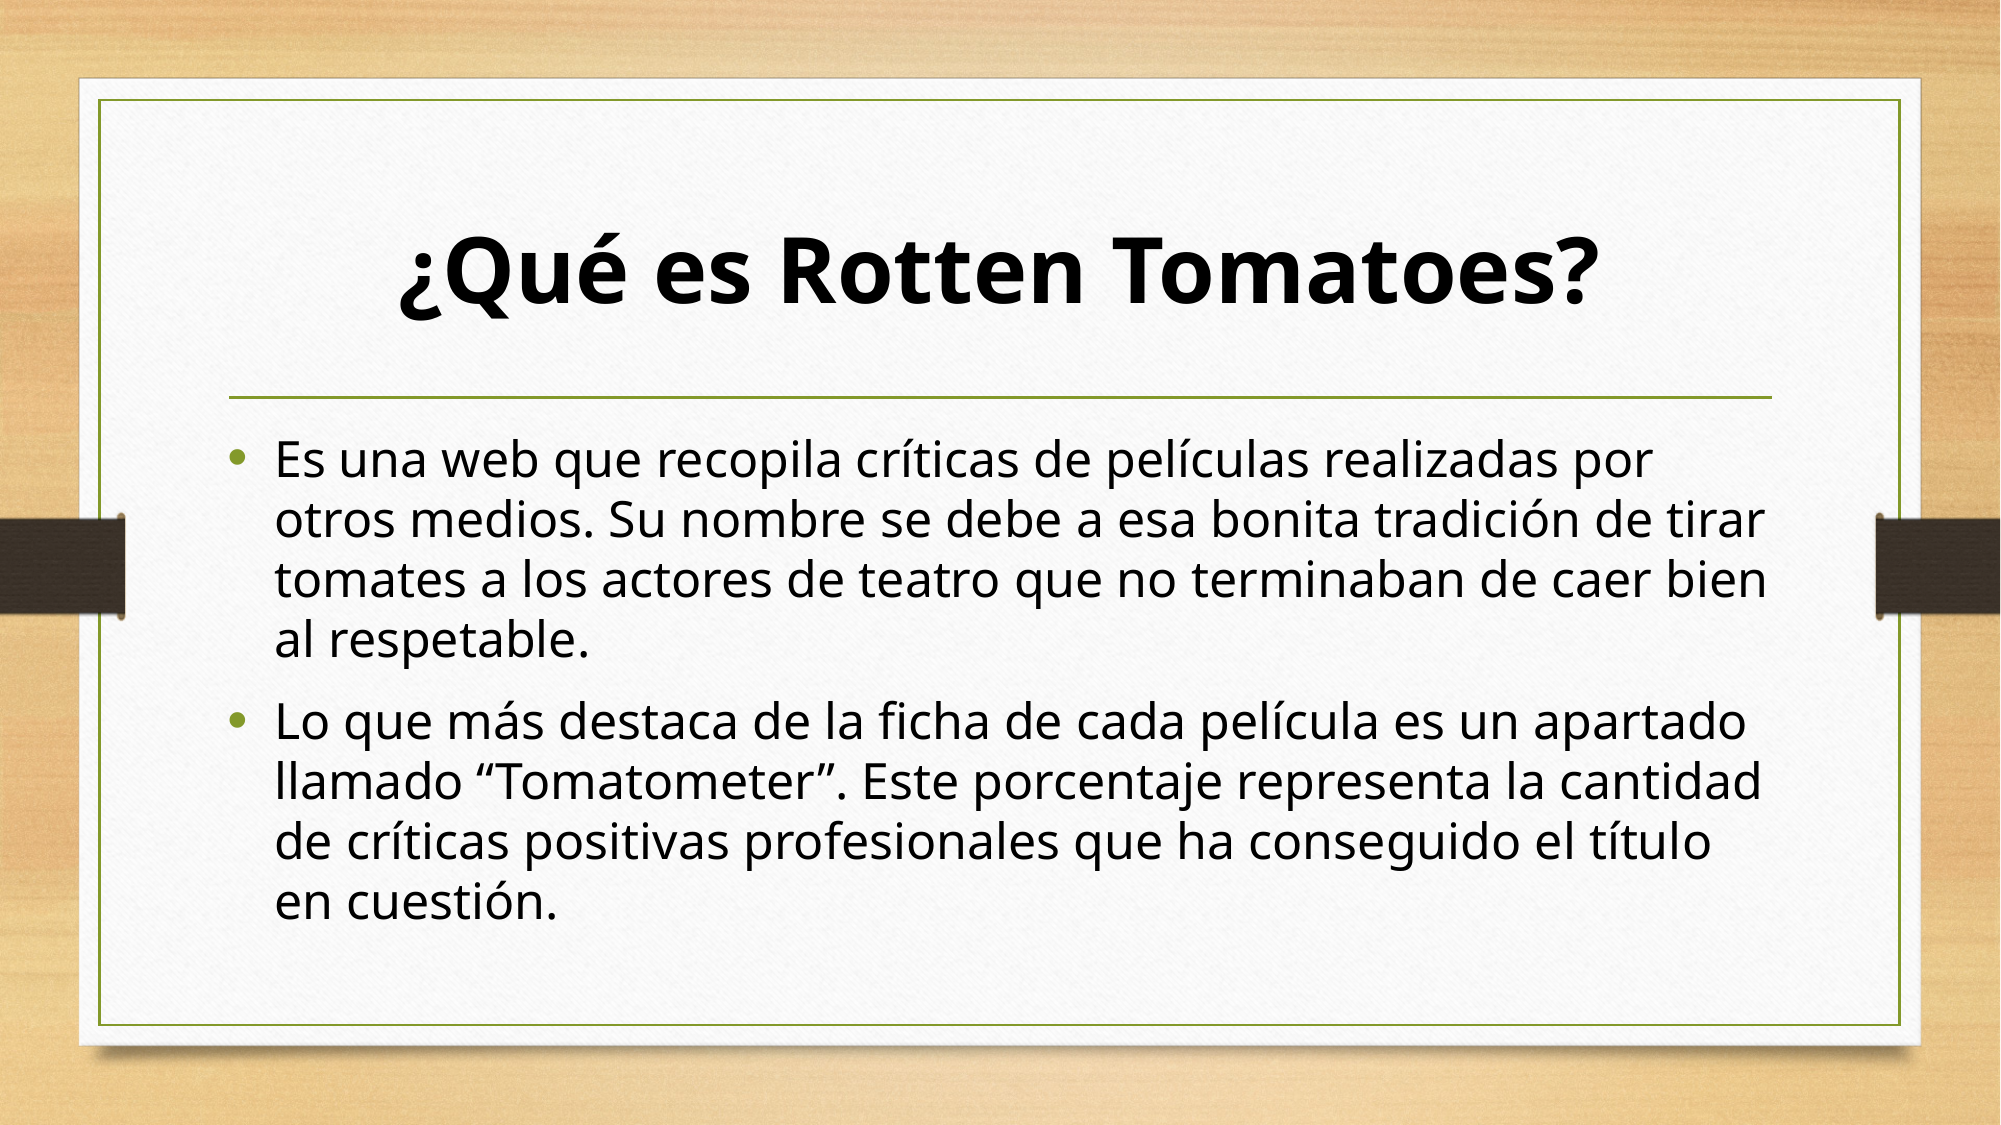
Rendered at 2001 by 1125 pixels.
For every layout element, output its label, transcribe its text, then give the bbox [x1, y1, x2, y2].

title ¿Qué es Rotten Tomatoes? [212, 161, 1788, 375]
picture [0, 0, 2001, 1125]
list Es una web que recopila críticas de películas realizadas por otros medios. Su nombre se debe a esa bonita tradición de tirar tomates a los actores de teatro que no terminaban de caer bien al respetable. Lo que más destaca de la ficha de cada película es un apartado llamado “Tomatometer”. Este porcentaje representa la cantidad de críticas positivas profesionales que ha conseguido el título en cuestión. [212, 419, 1788, 964]
